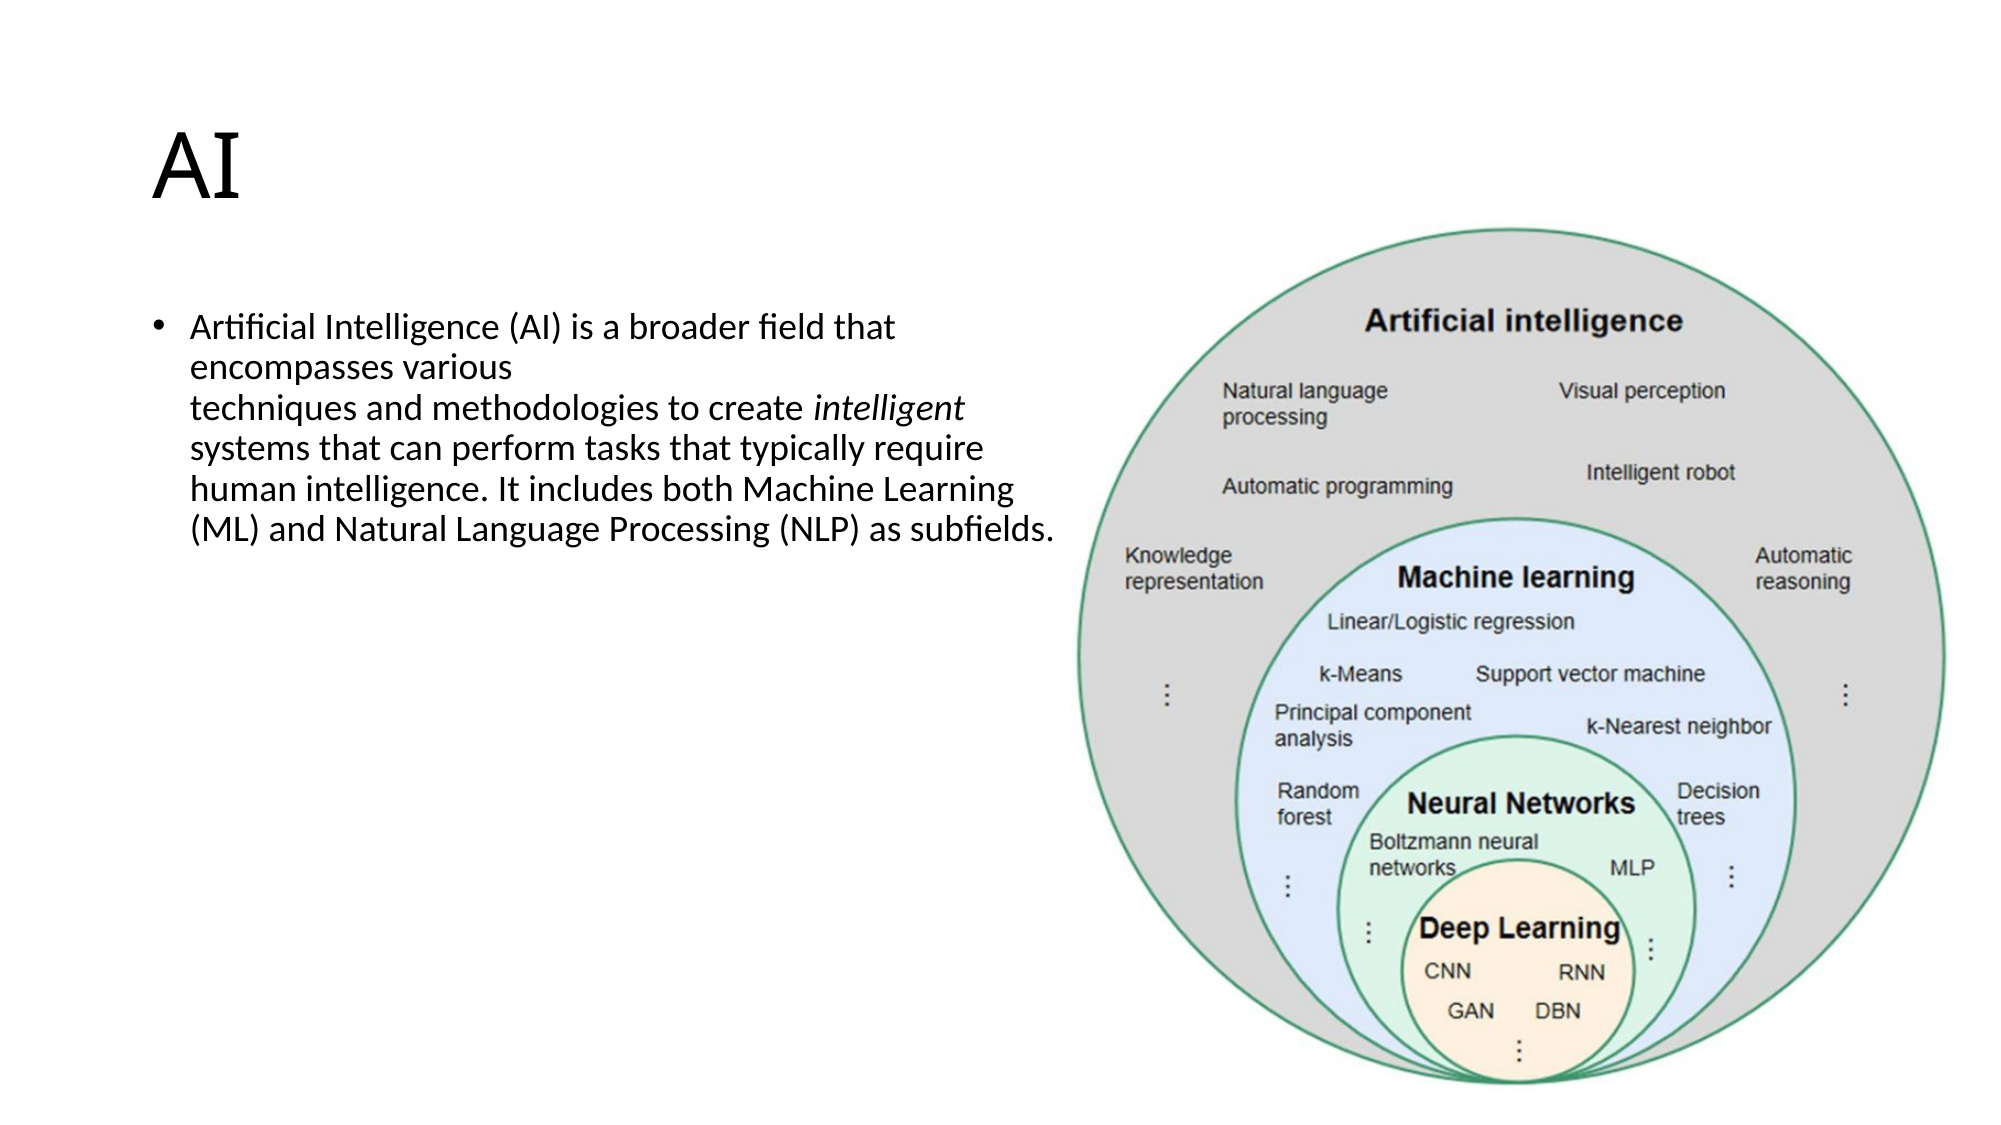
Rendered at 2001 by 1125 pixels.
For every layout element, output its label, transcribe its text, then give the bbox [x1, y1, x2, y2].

list Artificial Intelligence (AI) is a broader field that encompasses various techniques and methodologies to create intelligent systems that can perform tasks that typically require human intelligence. It includes both Machine Learning (ML) and Natural Language Processing (NLP) as subfields. [137, 299, 1071, 1014]
picture [1071, 221, 1952, 1092]
title AI [137, 59, 1863, 278]
